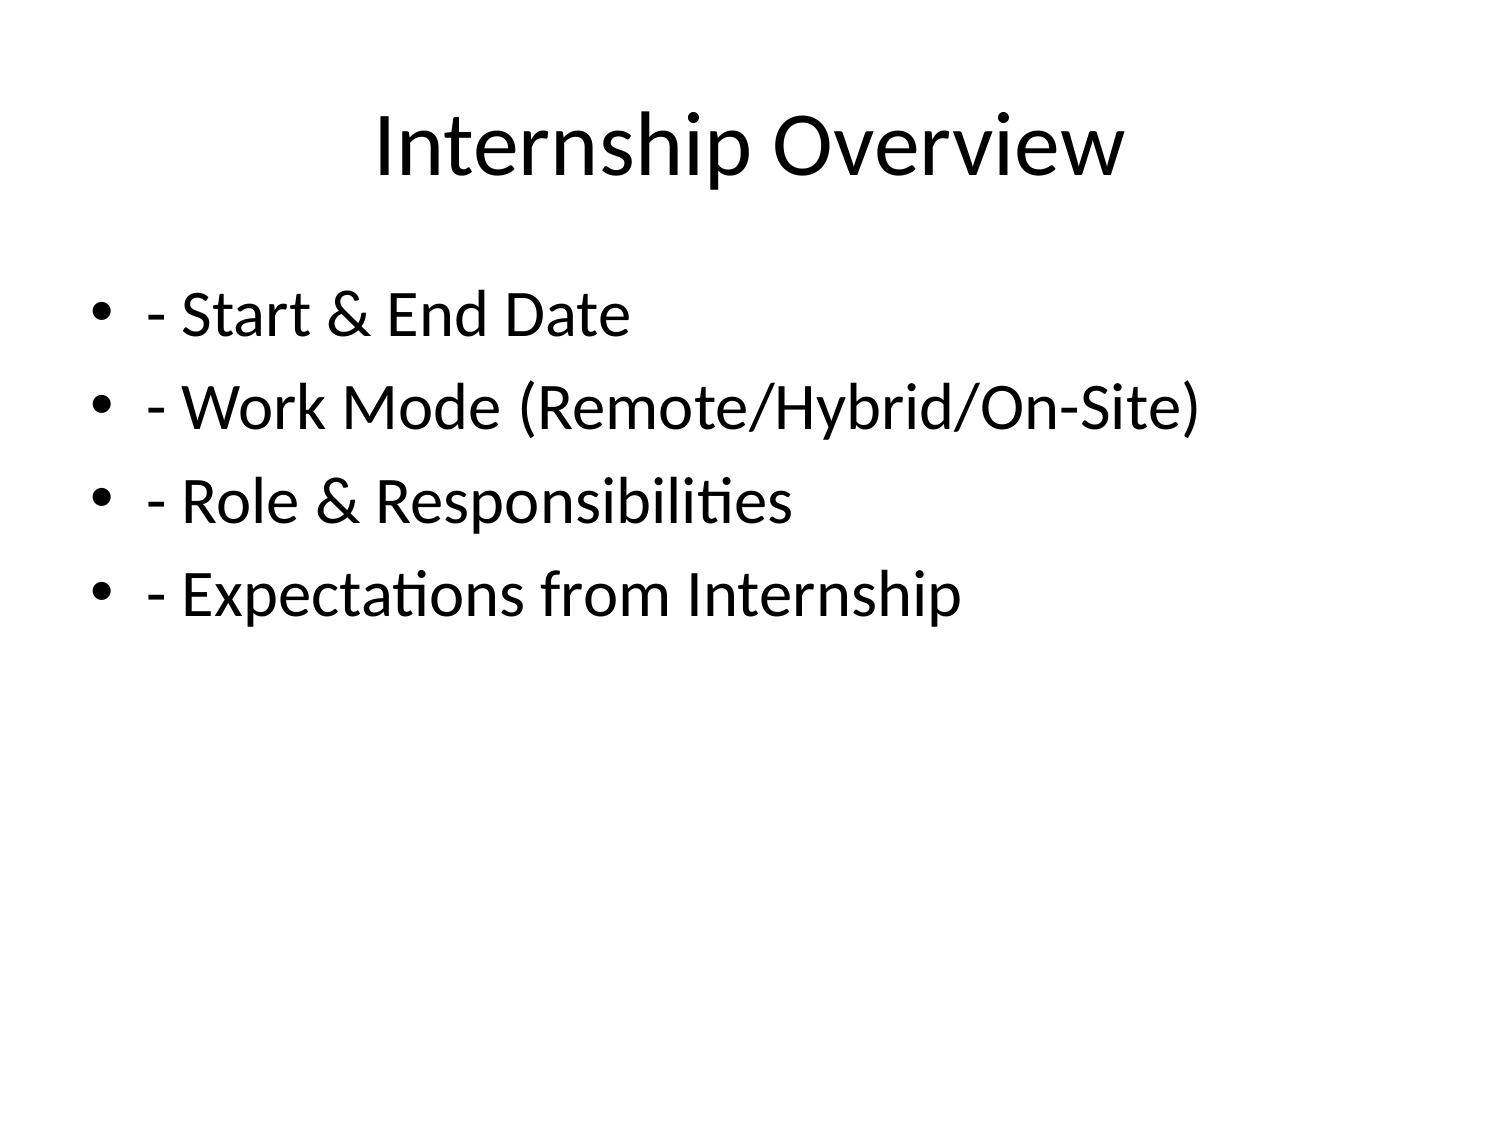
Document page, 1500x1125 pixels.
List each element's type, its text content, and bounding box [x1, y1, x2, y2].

list - Start & End Date - Work Mode (Remote/Hybrid/On-Site) - Role & Responsibilities - Expectations from Internship [75, 262, 1425, 1005]
title Internship Overview [75, 45, 1425, 233]
